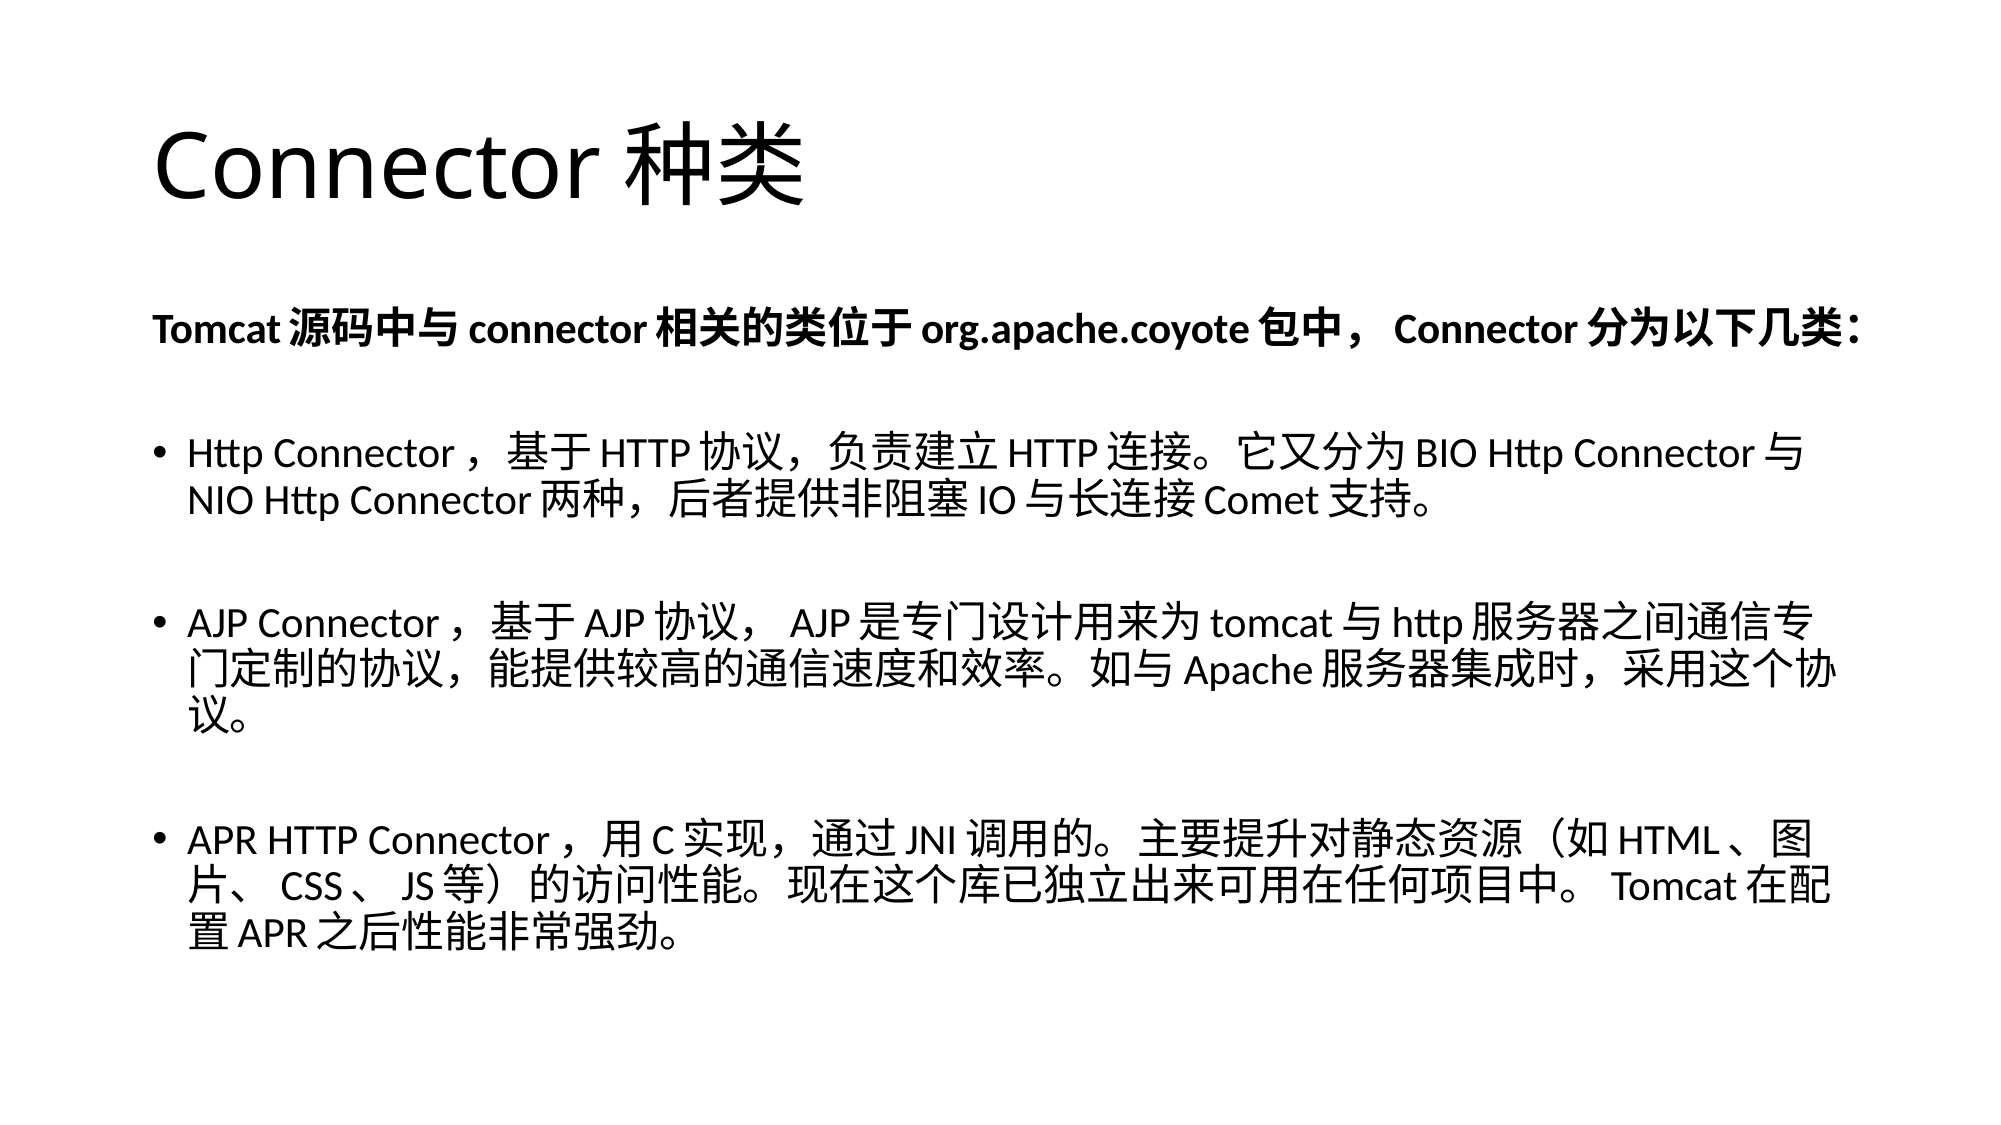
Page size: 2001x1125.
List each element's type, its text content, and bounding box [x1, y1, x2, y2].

list Tomcat源码中与connector相关的类位于org.apache.coyote包中，Connector分为以下几类： Http Connector，基于HTTP协议，负责建立HTTP连接。它又分为BIO Http Connector与NIO Http Connector两种，后者提供非阻塞IO与长连接Comet支持。 AJP Connector，基于AJP协议，AJP是专门设计用来为tomcat与http服务器之间通信专门定制的协议，能提供较高的通信速度和效率。如与Apache服务器集成时，采用这个协议。 APR HTTP Connector，用C实现，通过JNI调用的。主要提升对静态资源（如HTML、图片、CSS、JS等）的访问性能。现在这个库已独立出来可用在任何项目中。Tomcat在配置APR之后性能非常强劲。 [137, 299, 1863, 1014]
title Connector种类 [137, 59, 1863, 278]
